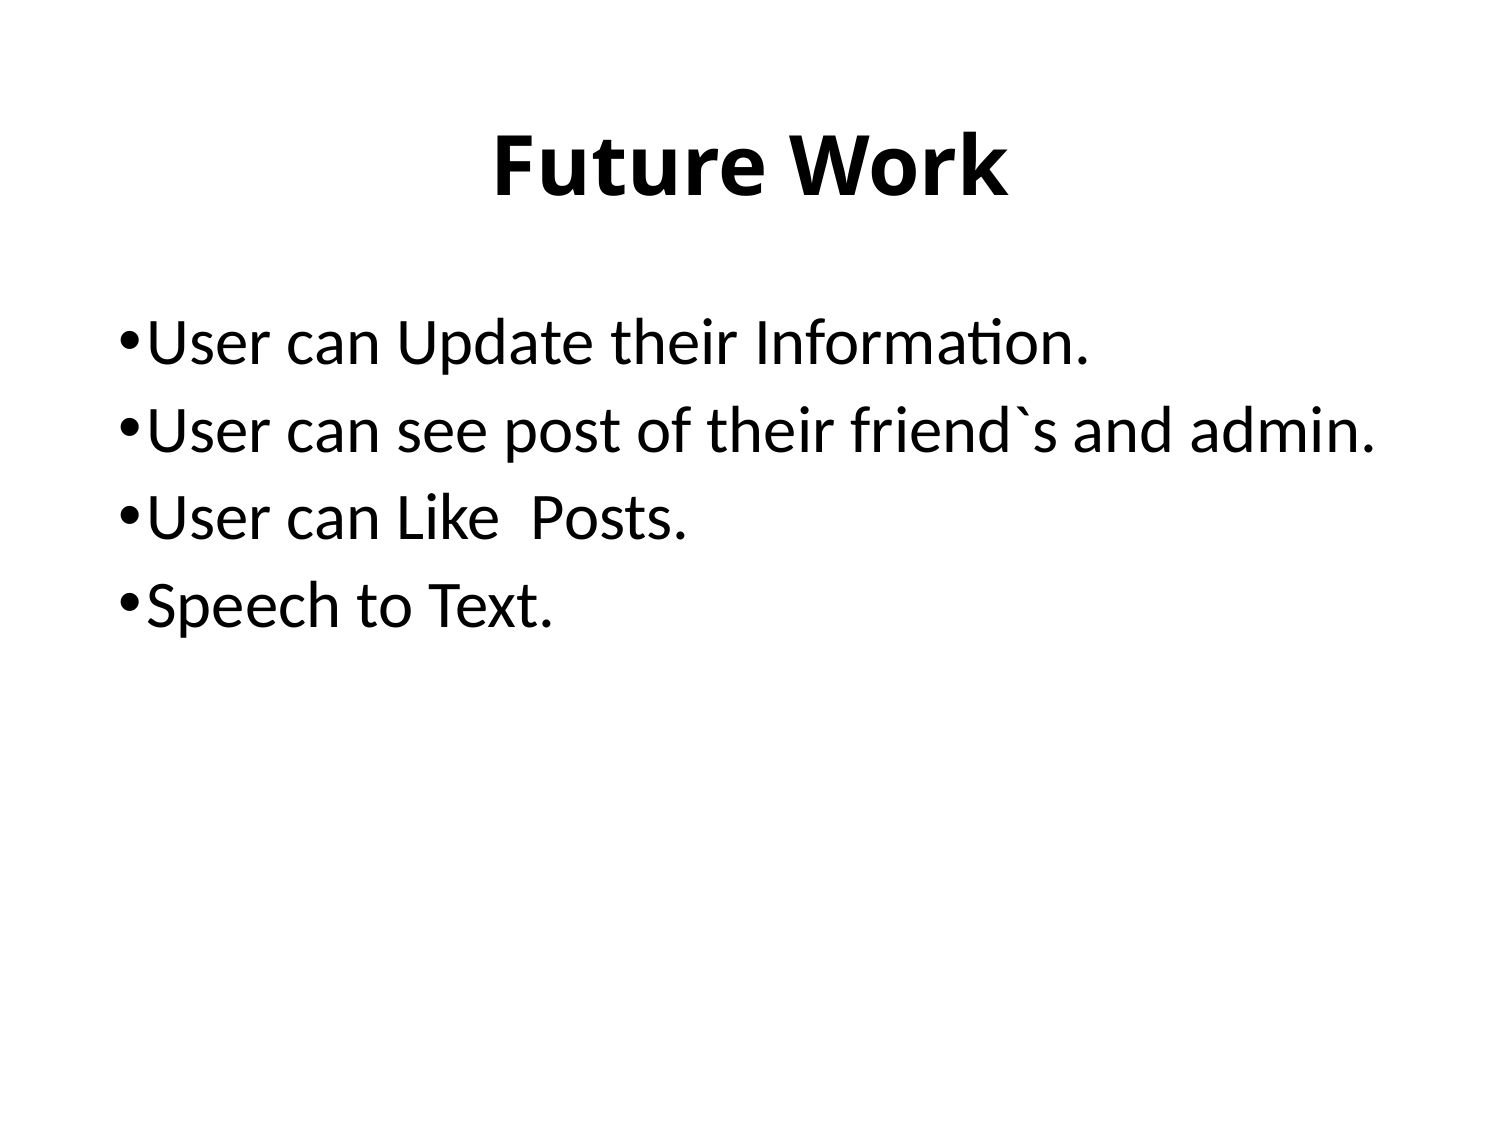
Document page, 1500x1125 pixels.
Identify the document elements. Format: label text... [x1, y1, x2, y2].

title Future Work [103, 59, 1397, 278]
list User can Update their Information. User can see post of their friend`s and admin. User can Like Posts. Speech to Text. [103, 299, 1397, 1014]
